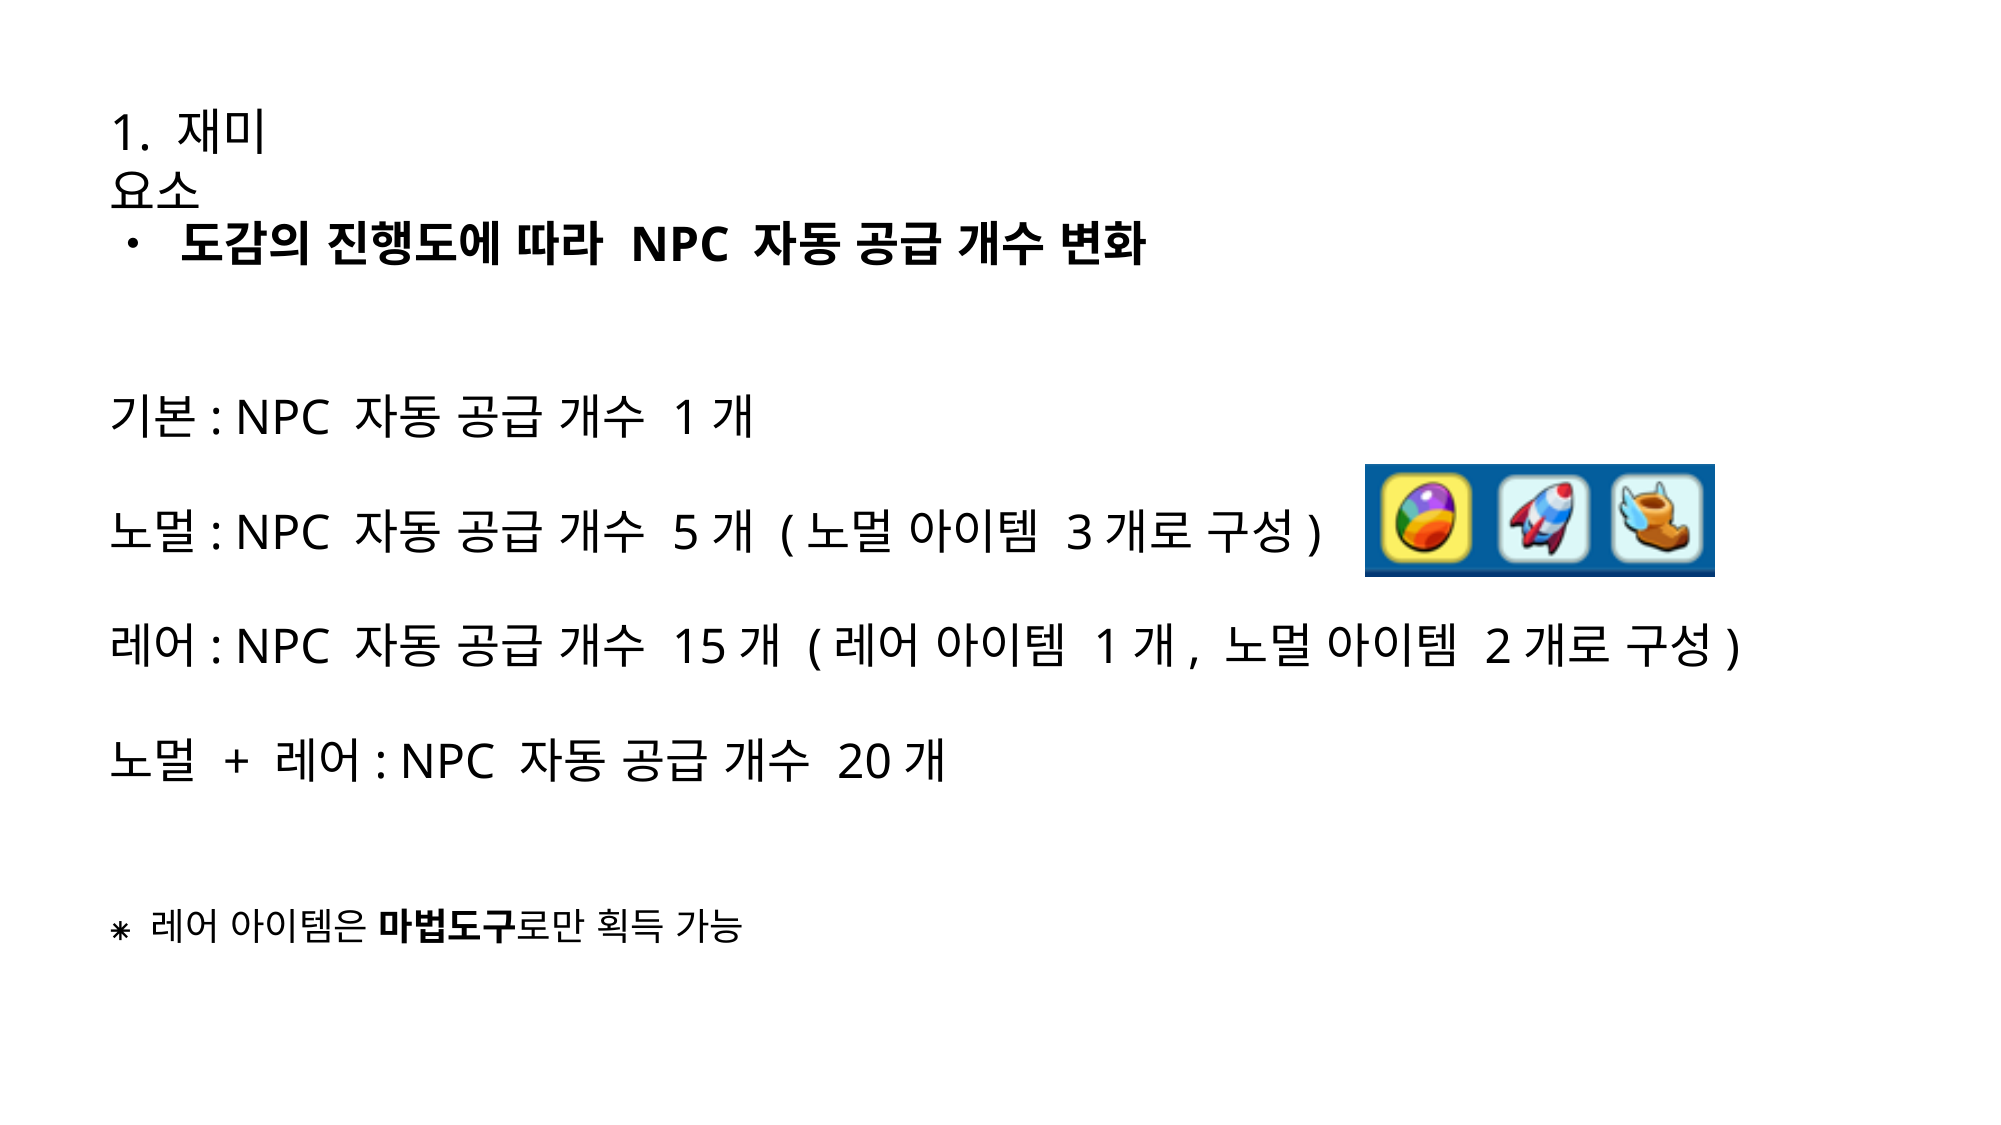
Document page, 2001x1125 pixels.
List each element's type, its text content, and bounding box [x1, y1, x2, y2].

picture [1365, 464, 1715, 577]
text_box • 도감의 진행도에 따라 NPC 자동 공급 개수 변화 기본: NPC 자동 공급 개수 1개 노멀: NPC 자동 공급 개수 5개 (노멀 아이템 3개로 구성) 레어: NPC 자동 공급 개수 15개 (레어 아이템 1개, 노멀 아이템 2개로 구성) 노멀 + 레어: NPC 자동 공급 개수 20개 ⁕ 레어 아이템은 마법도구로만 획득 가능 [94, 206, 1895, 956]
text_box 1. 재미 요소 [95, 93, 385, 206]
